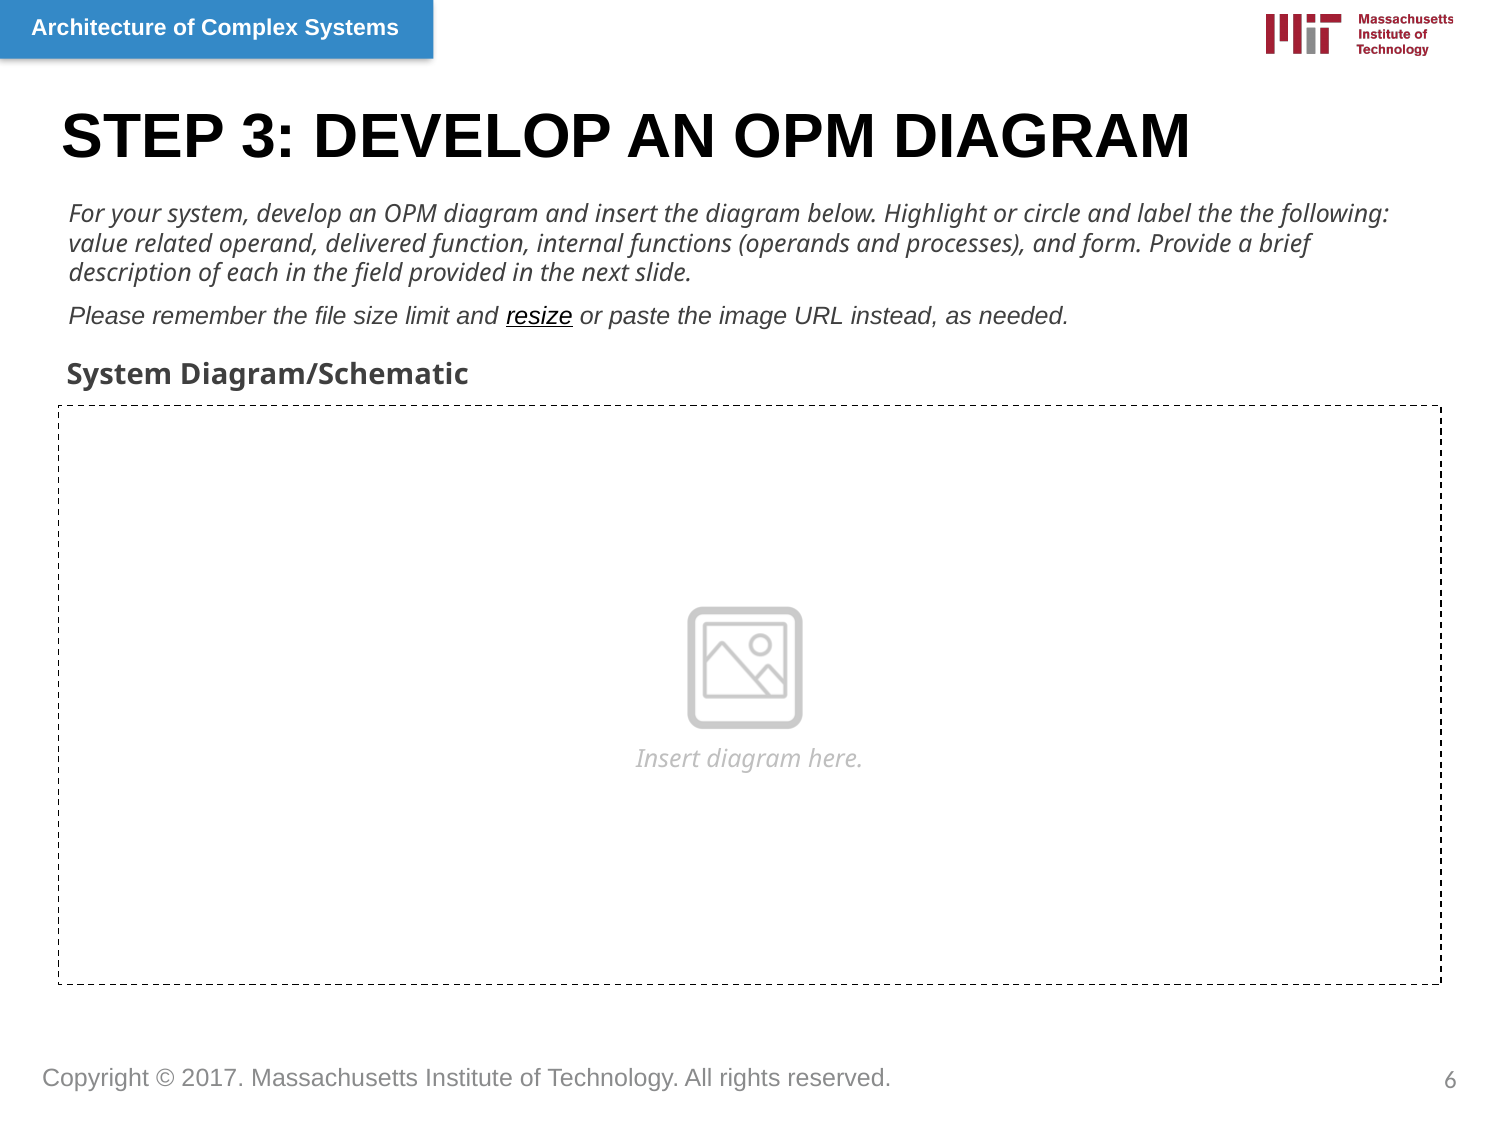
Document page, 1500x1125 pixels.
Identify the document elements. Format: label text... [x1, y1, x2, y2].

text_box For your system, develop an OPM diagram and insert the diagram below. Highlight or circle and label the the following: value related operand, delivered function, internal functions (operands and processes), and form. Provide a brief description of each in the field provided in the next slide. Please remember the file size limit and resize or paste the image URL instead, as needed. [53, 189, 1435, 348]
text_box System Diagram/Schematic [51, 347, 777, 424]
picture [1266, 14, 1454, 56]
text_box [615, 601, 885, 789]
text_box STEP 3: DEVELOP AN OPM DIAGRAM [46, 87, 1324, 213]
text_box [58, 405, 1442, 985]
slide_number 6 [1121, 1055, 1472, 1116]
